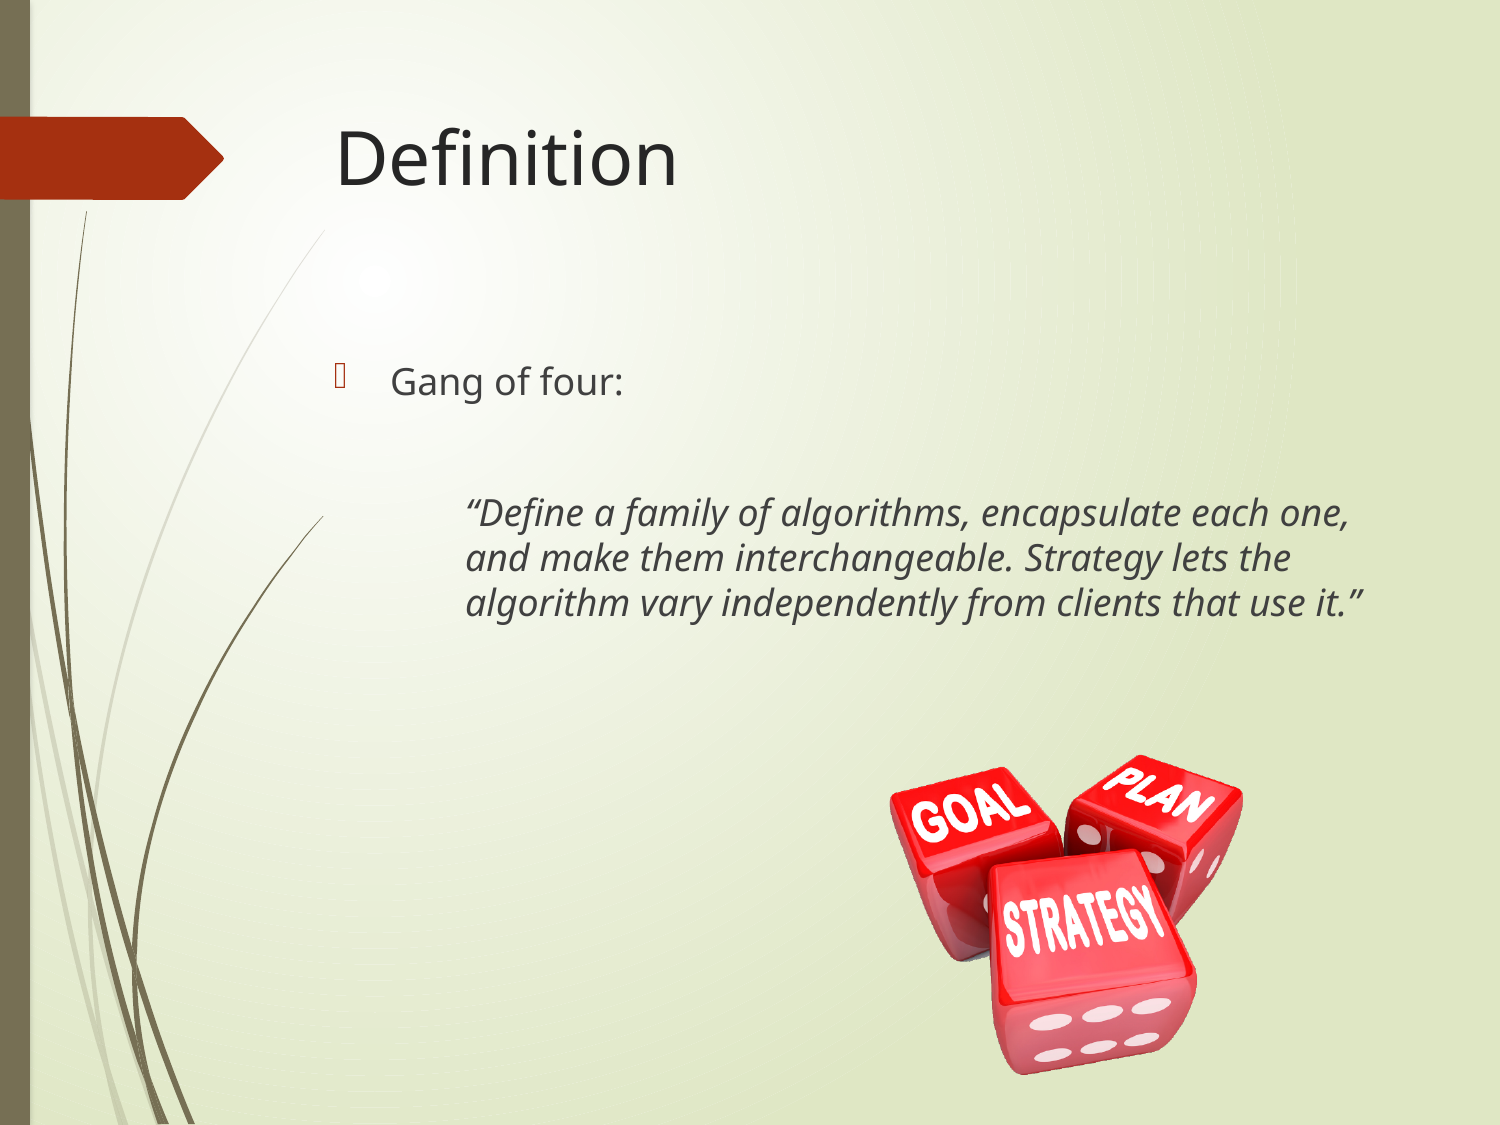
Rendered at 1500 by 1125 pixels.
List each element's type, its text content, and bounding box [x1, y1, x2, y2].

list Gang of four: “Define a family of algorithms, encapsulate each one, and make them interchangeable. Strategy lets the algorithm vary independently from clients that use it.” [318, 350, 1400, 970]
picture [862, 717, 1273, 1125]
title Definition [319, 102, 1400, 313]
